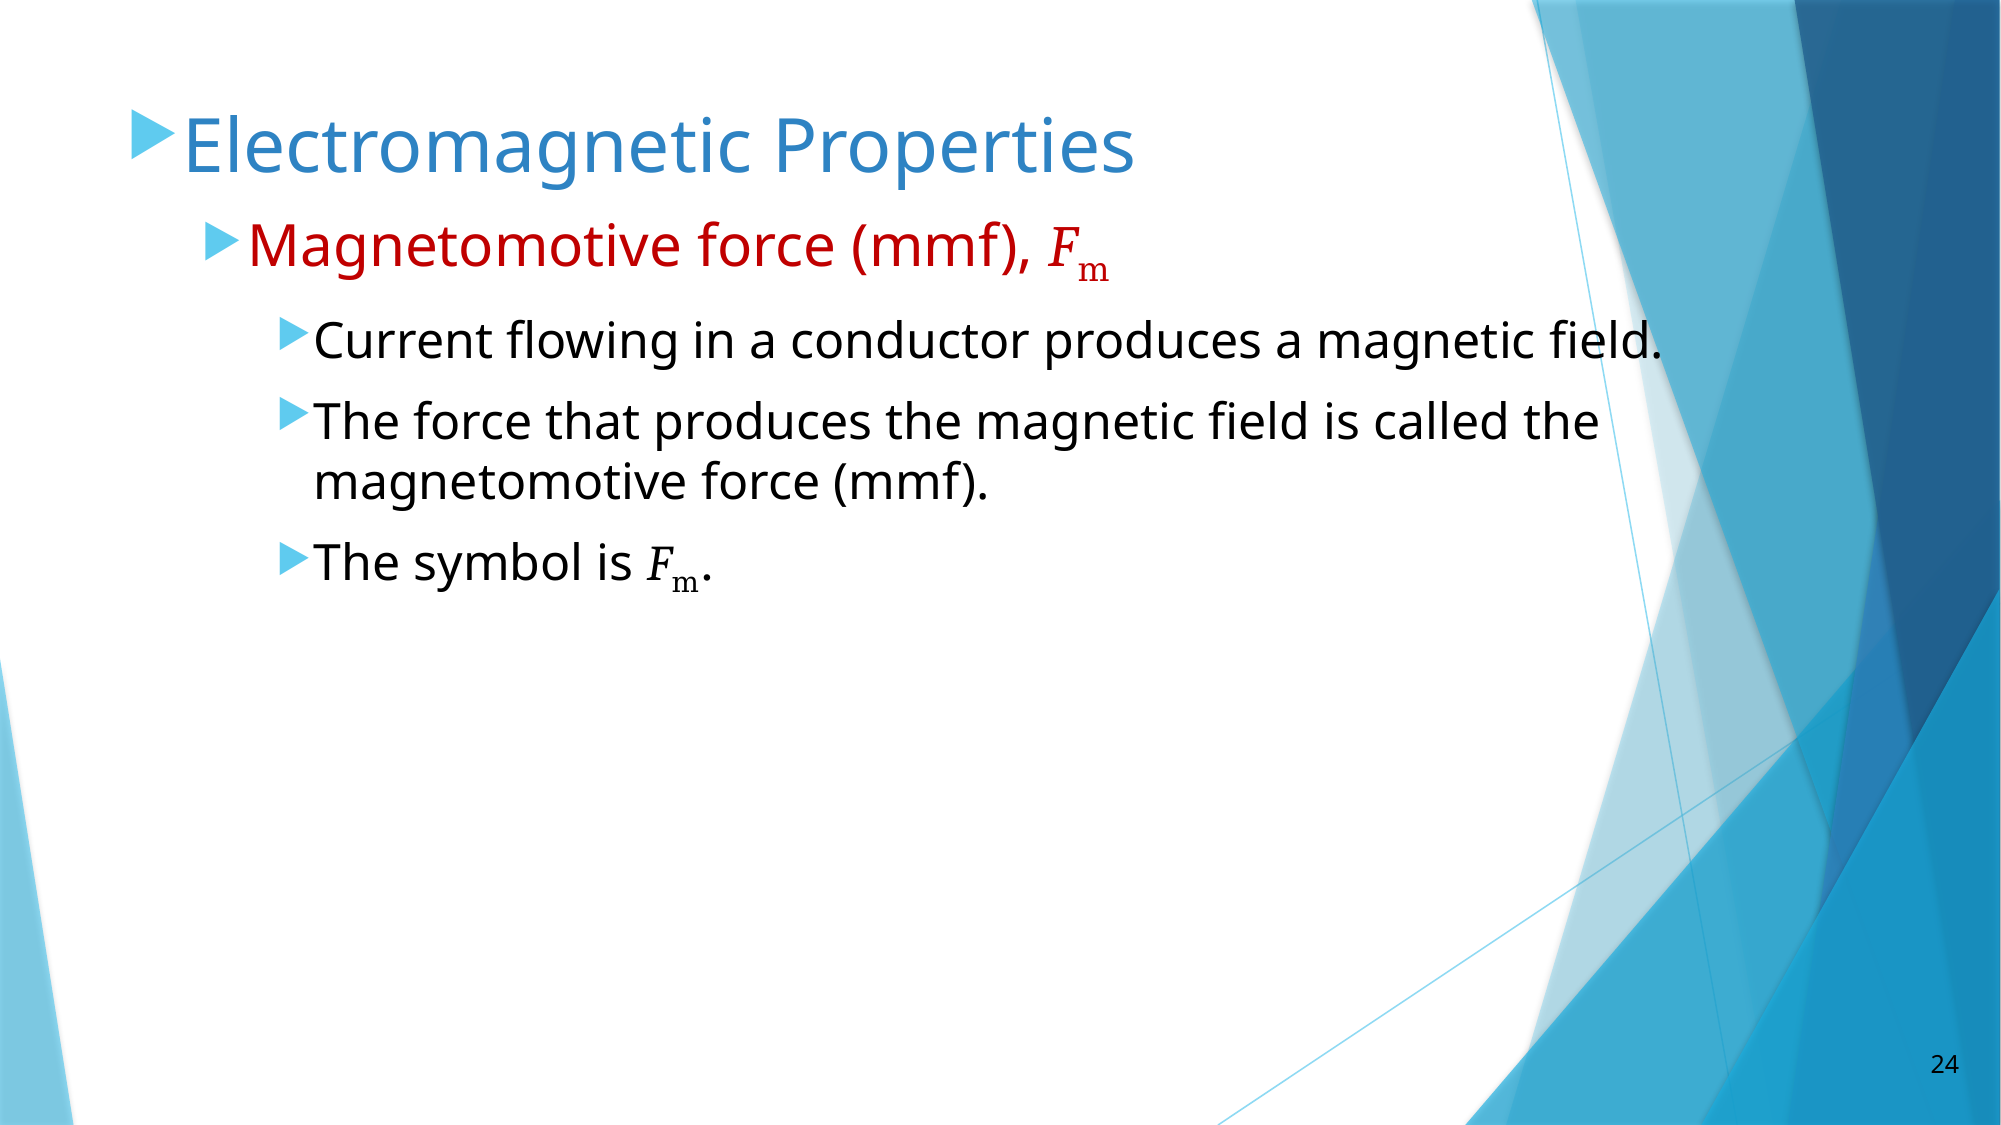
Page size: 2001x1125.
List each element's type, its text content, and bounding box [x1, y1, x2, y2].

slide_number 24 [1862, 1035, 1975, 1096]
list Magnetomotive force (mmf), Fm Current flowing in a conductor produces a magnetic field. The force that produces the magnetic field is called the magnetomotive force (mmf). The symbol is Fm. [111, 200, 1854, 854]
text_box Electromagnetic Properties [111, 90, 1954, 196]
